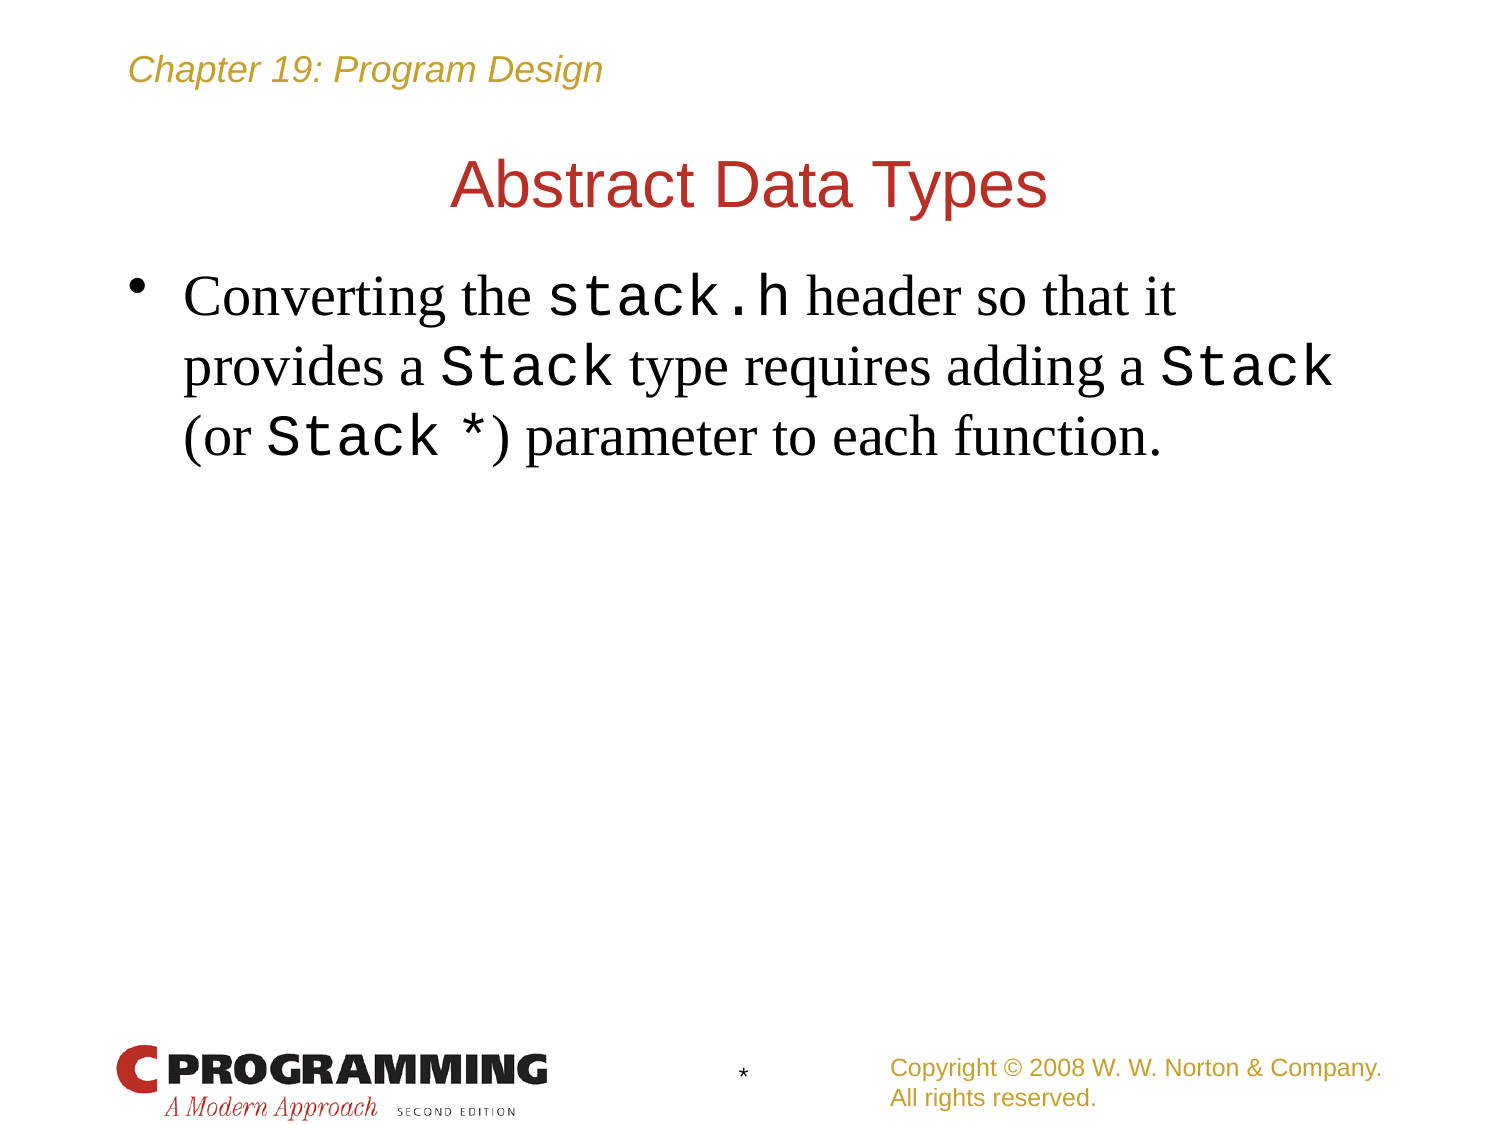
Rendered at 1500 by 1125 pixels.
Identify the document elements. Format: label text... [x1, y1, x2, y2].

title Abstract Data Types [112, 125, 1388, 238]
picture [112, 1041, 550, 1123]
text_box Copyright © 2008 W. W. Norton & Company. All rights reserved. [874, 1043, 1388, 1119]
list Converting the stack.h header so that it provides a Stack type requires adding a Stack (or Stack *) parameter to each function. [112, 249, 1388, 1038]
text_box * [687, 1050, 800, 1100]
